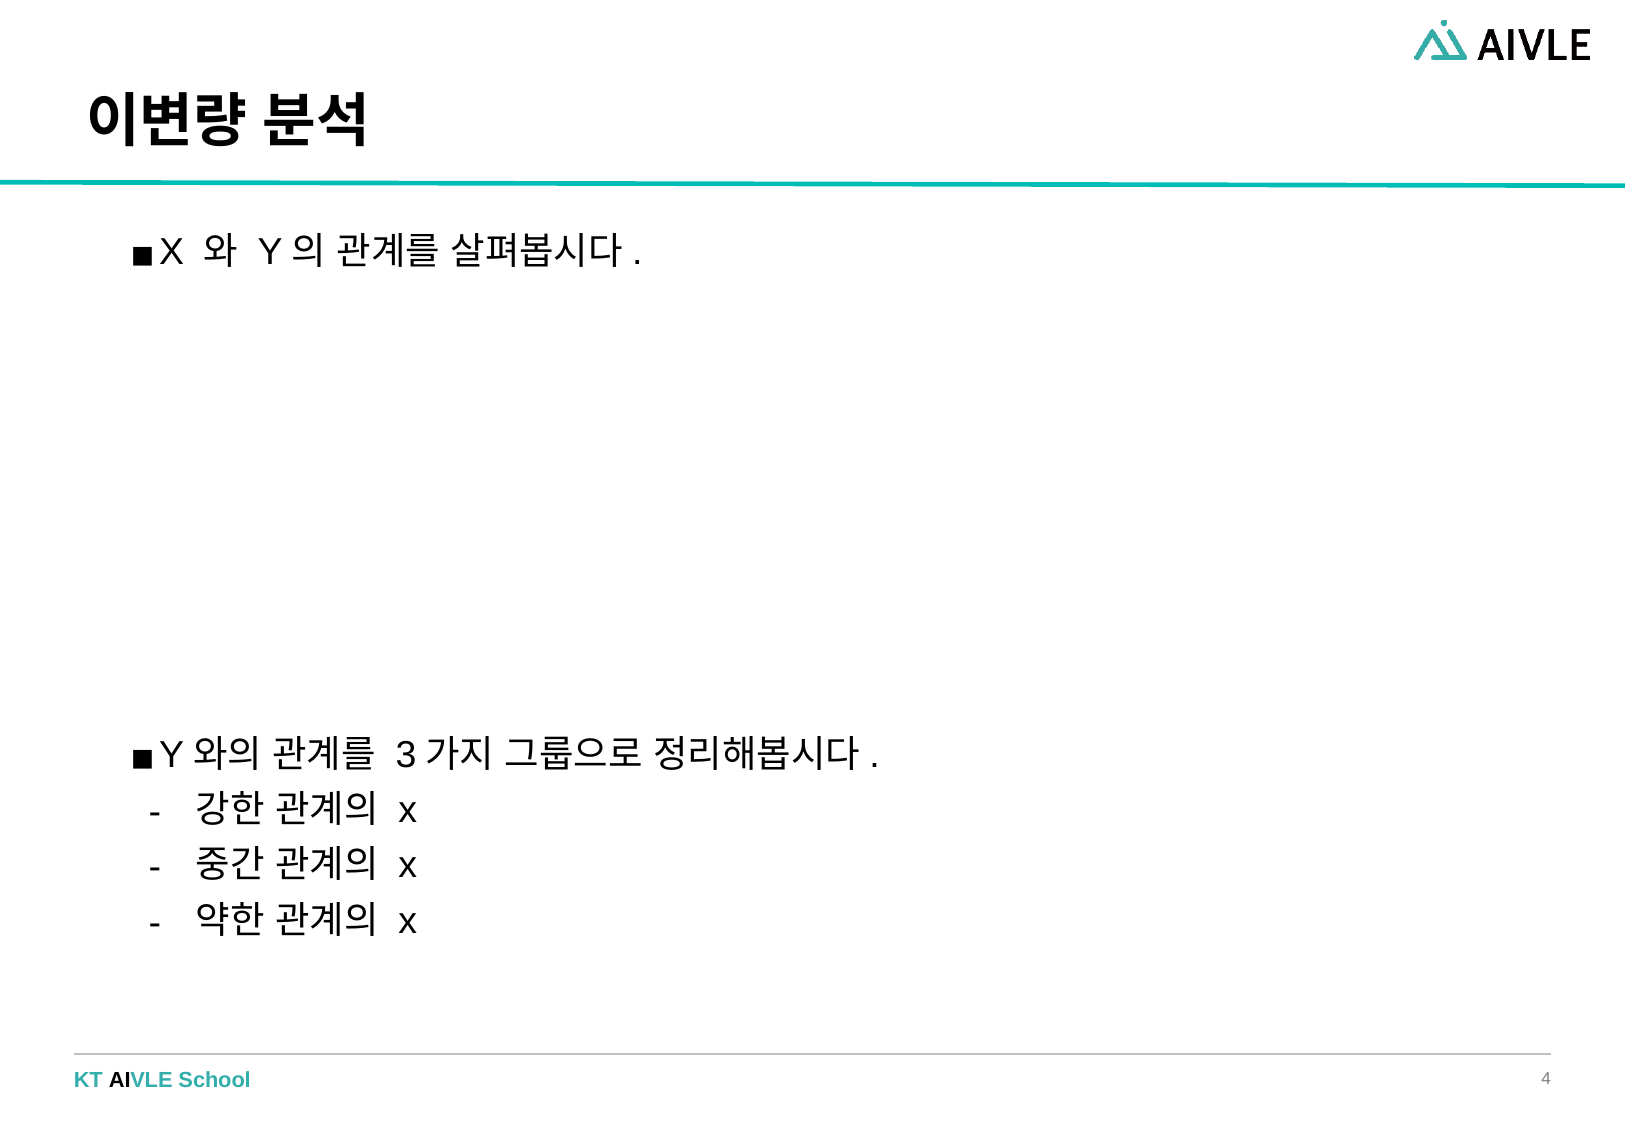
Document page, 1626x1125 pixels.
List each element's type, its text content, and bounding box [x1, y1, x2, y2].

picture [1414, 20, 1590, 60]
title 이변량 분석 [70, 83, 594, 181]
list X 와 Y의 관계를 살펴봅시다. Y와의 관계를 3가지 그룹으로 정리해봅시다. 강한 관계의 x 중간 관계의 x 약한 관계의 x [73, 219, 1508, 949]
